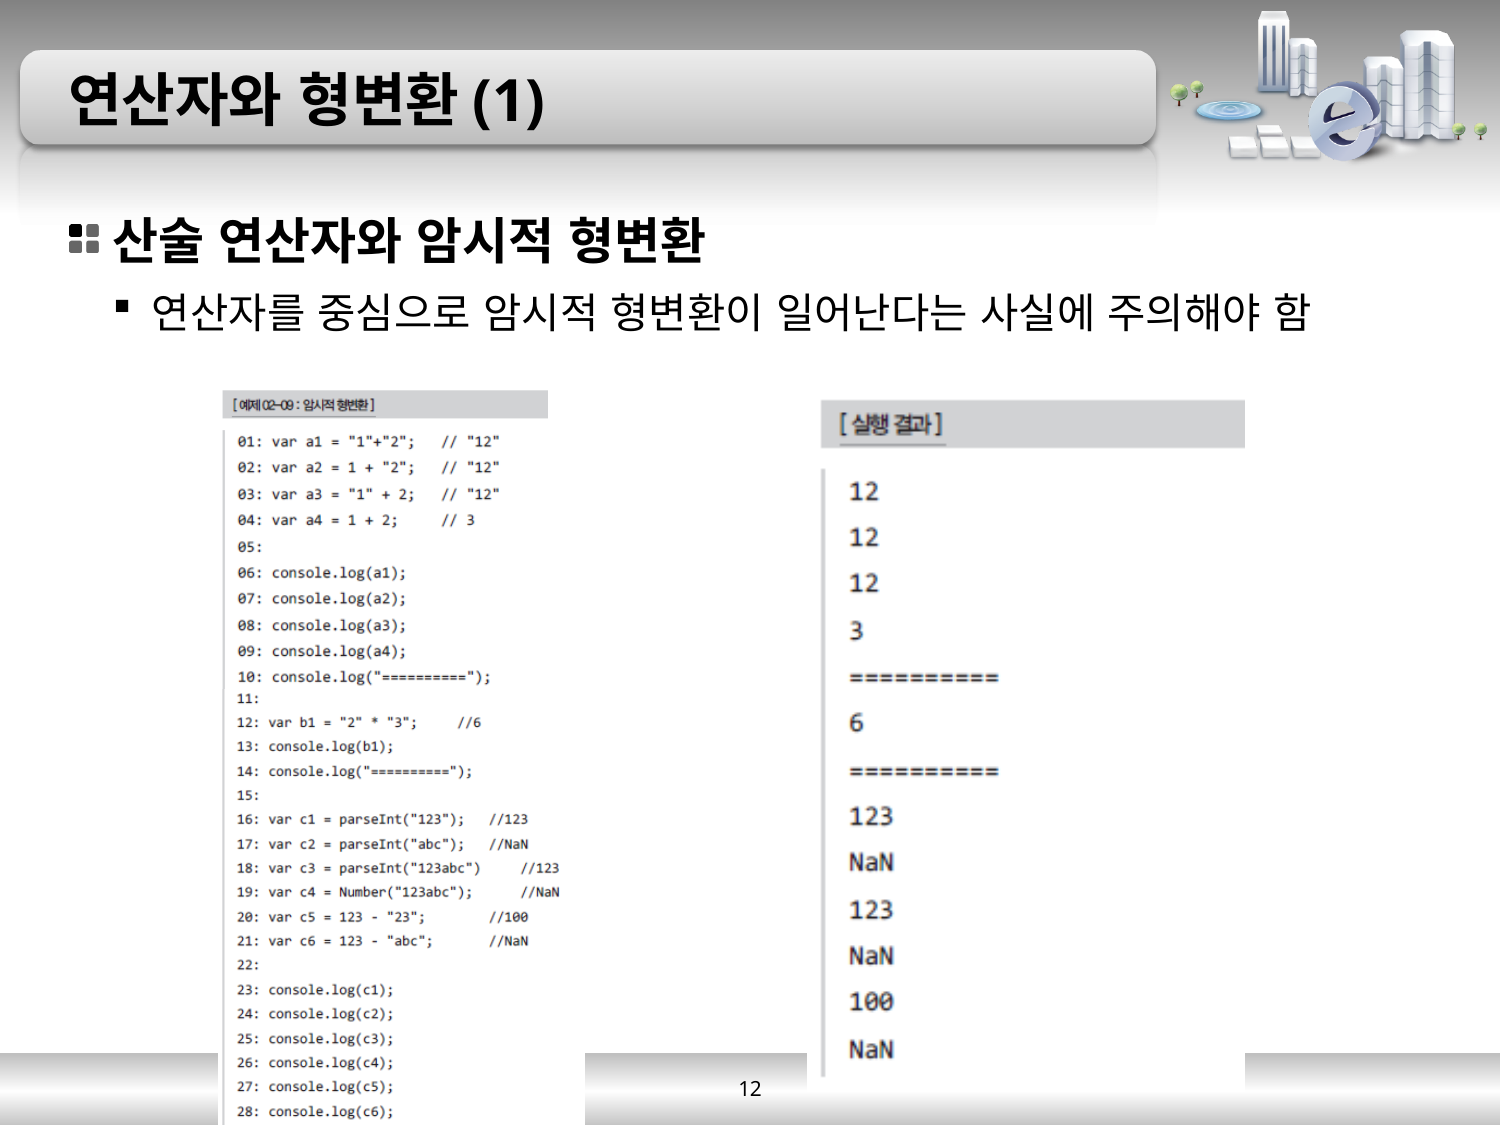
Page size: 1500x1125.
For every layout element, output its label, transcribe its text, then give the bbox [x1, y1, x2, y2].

list 산술 연산자와 암시적 형변환 연산자를 중심으로 암시적 형변환이 일어난다는 사실에 주의해야 함 [54, 195, 1448, 1036]
picture [69, 224, 99, 253]
picture [9, 46, 1166, 243]
picture [1170, 11, 1487, 177]
picture [806, 383, 1245, 1093]
title 연산자와 형변환(1) [52, 55, 1404, 156]
picture [218, 381, 585, 1125]
